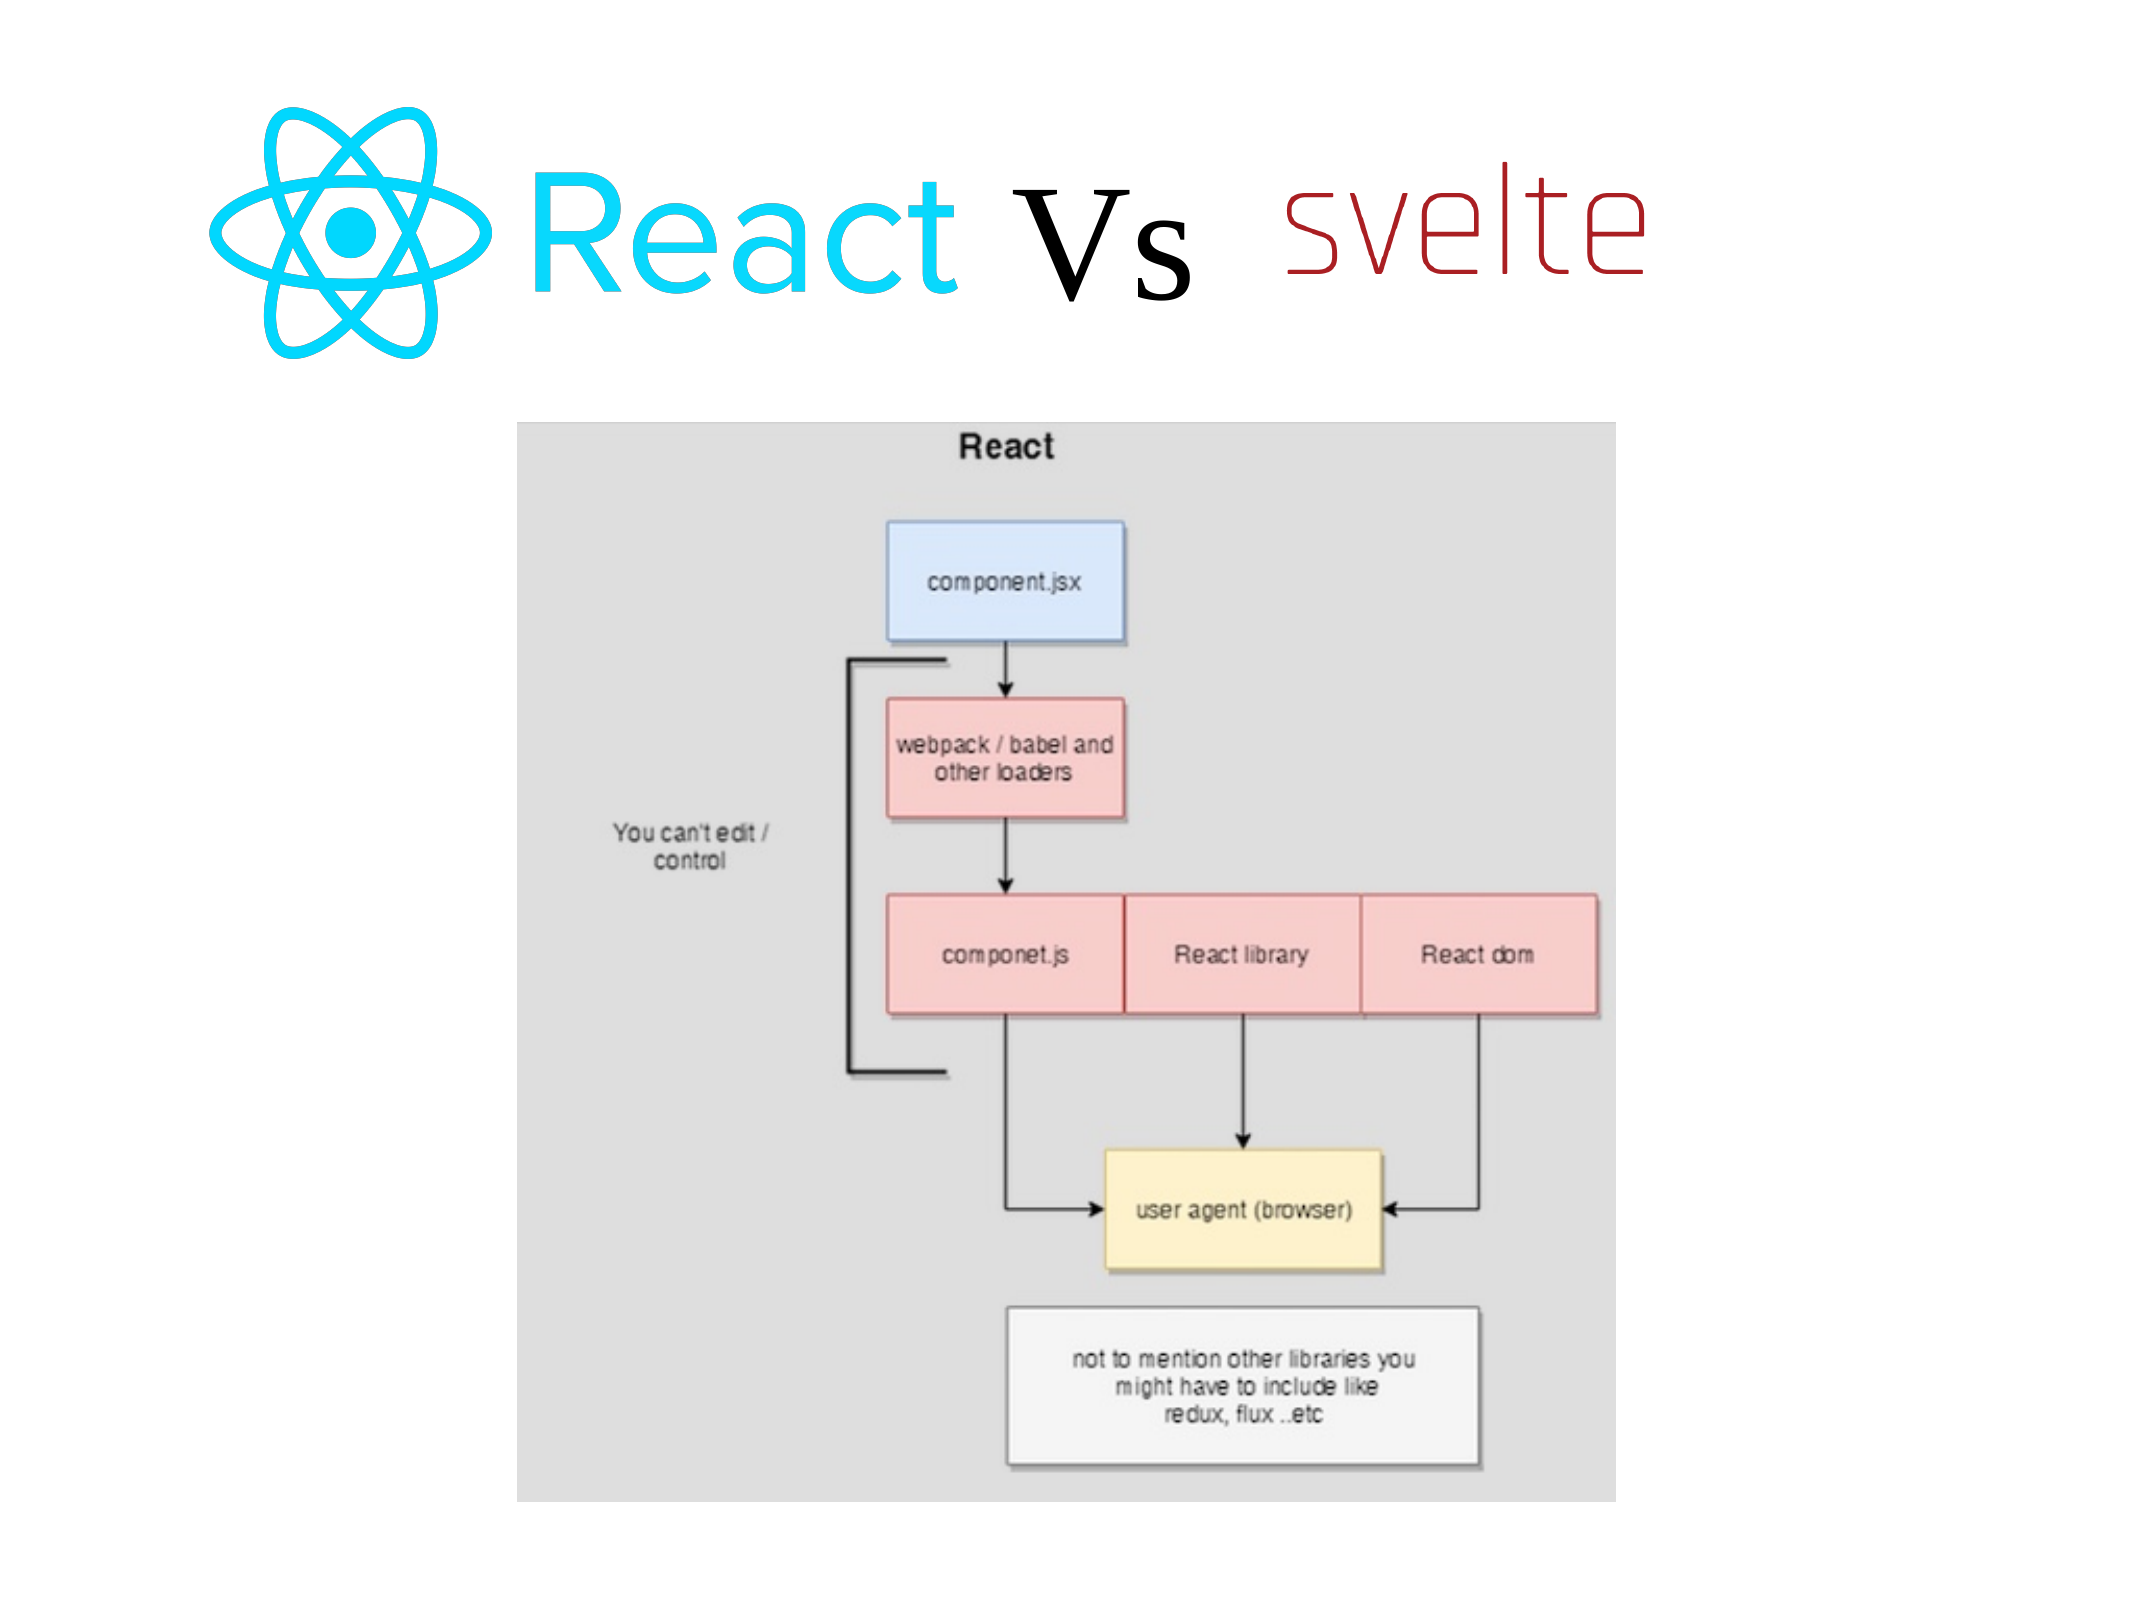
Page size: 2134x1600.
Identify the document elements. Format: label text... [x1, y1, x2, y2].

picture [1272, 136, 1660, 331]
title Vs [155, 55, 1978, 411]
picture [209, 107, 959, 359]
picture [517, 422, 1616, 1502]
